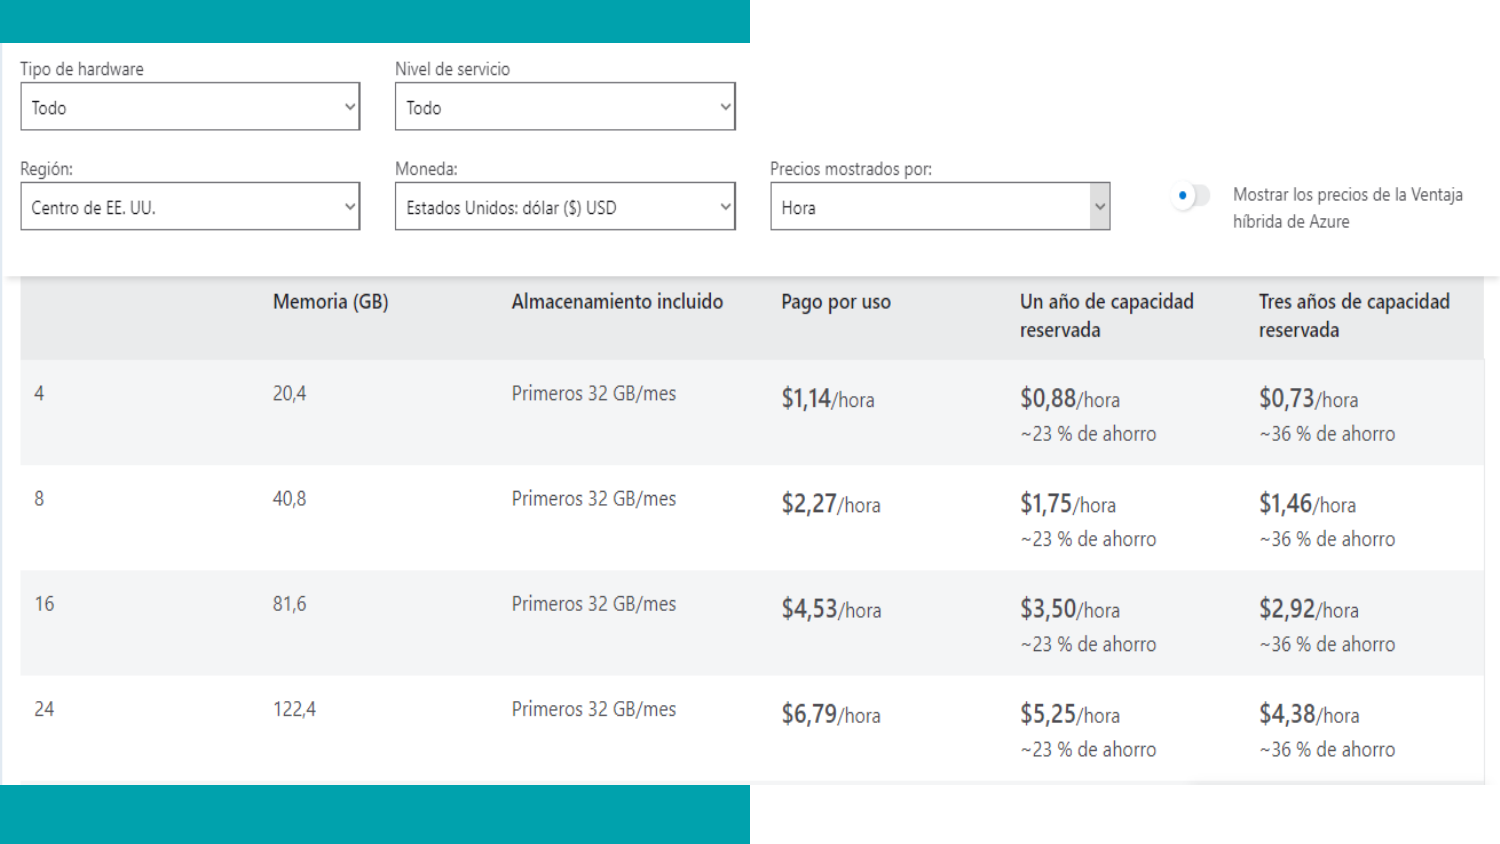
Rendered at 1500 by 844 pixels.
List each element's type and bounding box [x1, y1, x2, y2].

picture [0, 43, 1500, 785]
